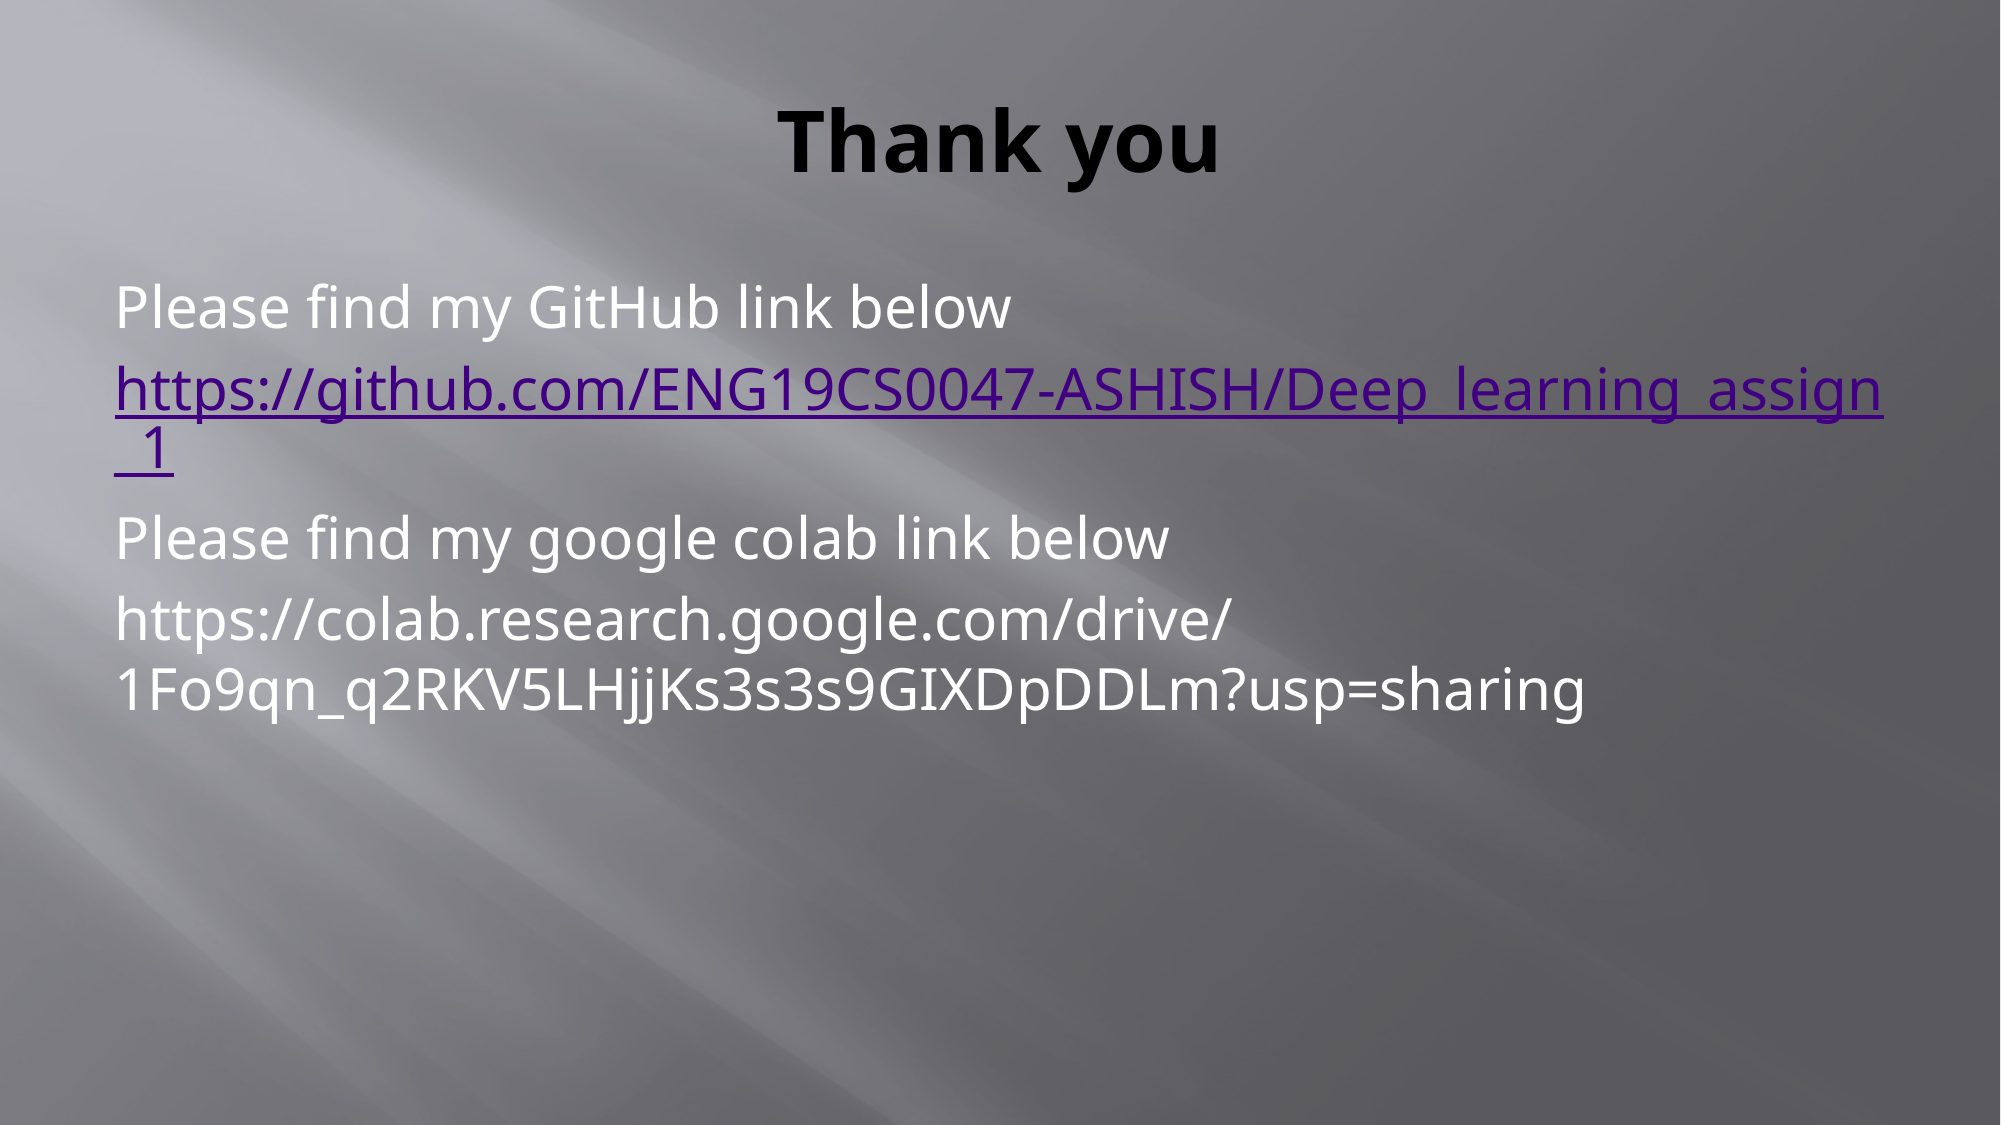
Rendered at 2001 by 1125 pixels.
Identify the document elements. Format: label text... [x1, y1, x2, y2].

title Thank you [99, 45, 1900, 233]
list Please find my GitHub link below https://github.com/ENG19CS0047-ASHISH/Deep_learning_assign_1 Please find my google colab link below https://colab.research.google.com/drive/1Fo9qn_q2RKV5LHjjKs3s3s9GIXDpDDLm?usp=sharing [99, 262, 1900, 1035]
